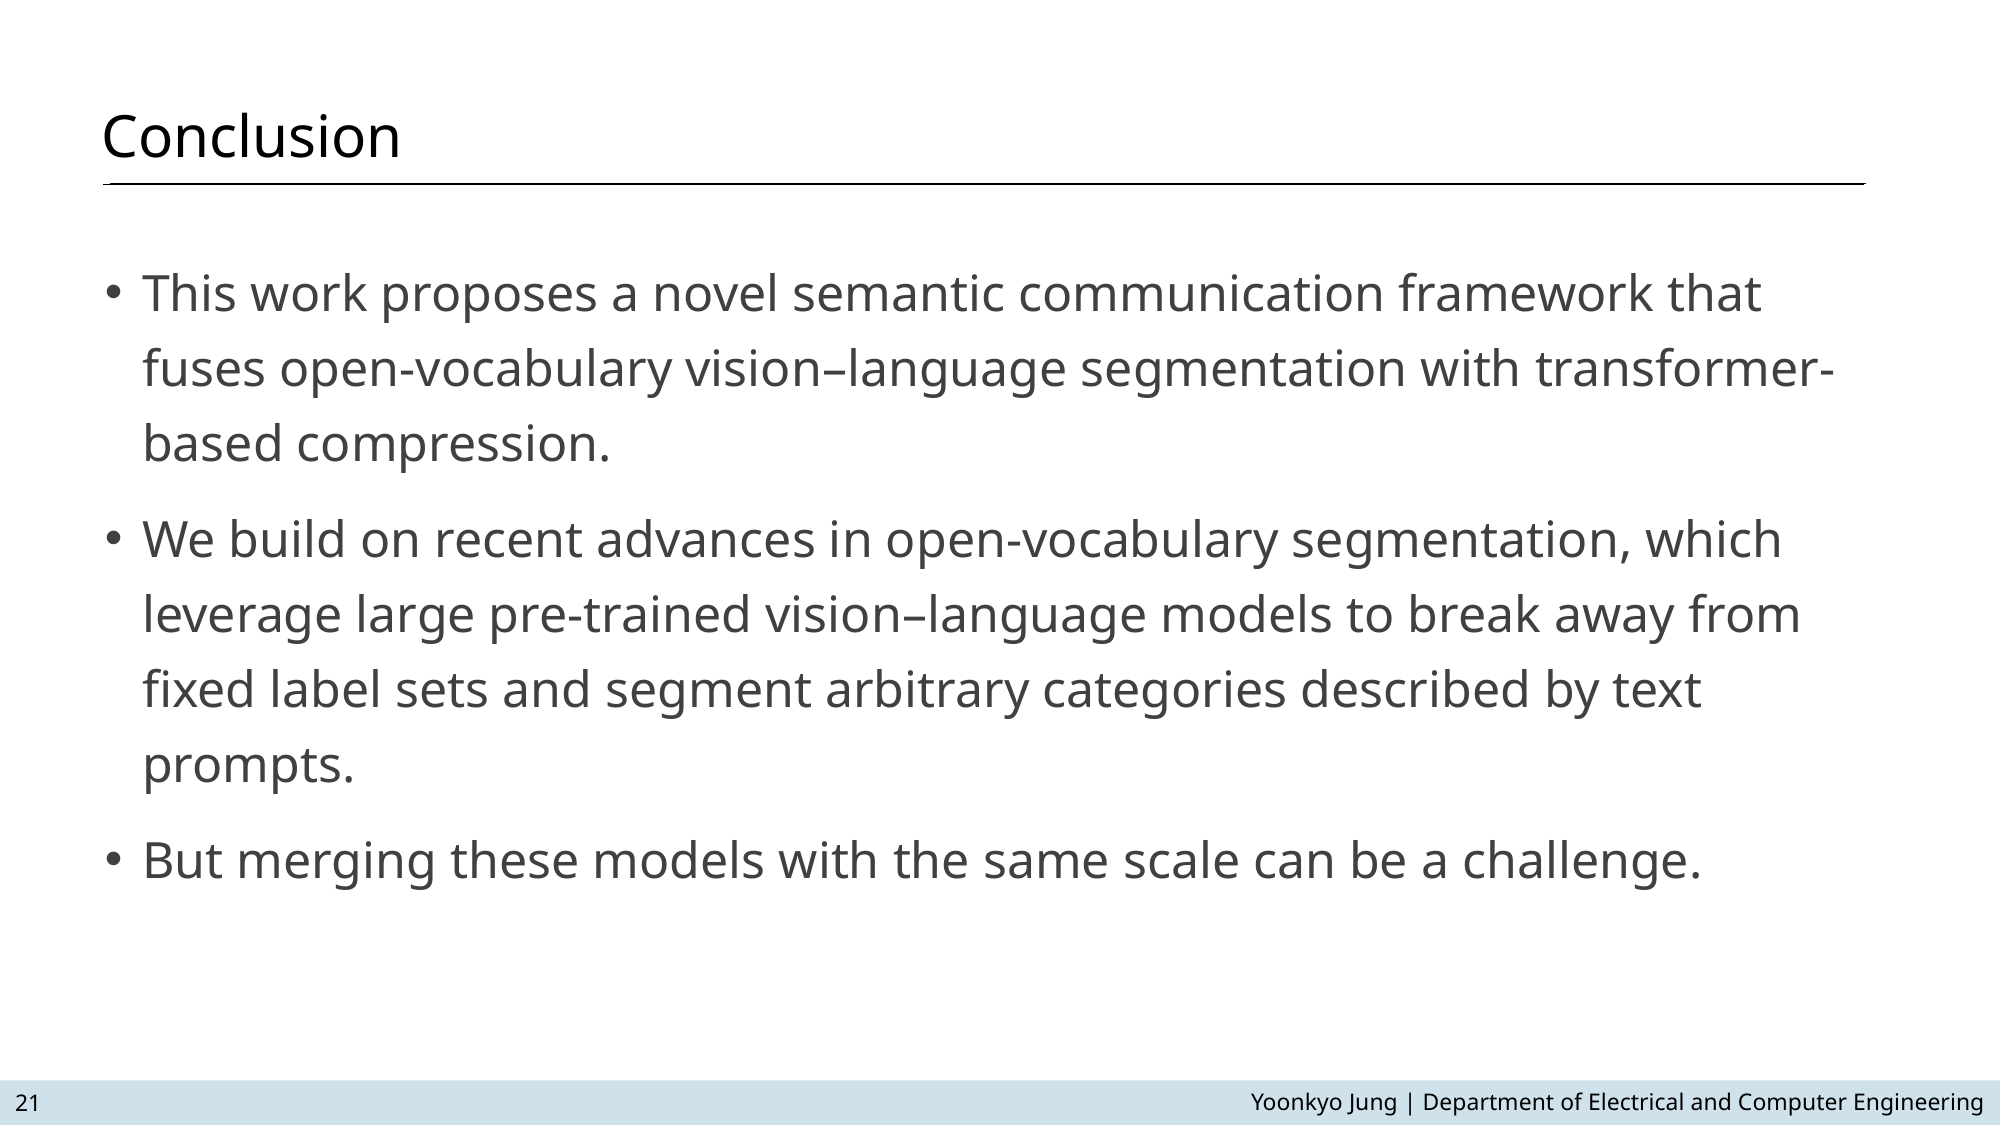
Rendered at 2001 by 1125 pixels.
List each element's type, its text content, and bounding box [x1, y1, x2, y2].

list This work proposes a novel semantic communication framework that fuses open-vocabulary vision–language segmentation with transformer-based compression. We build on recent advances in open-vocabulary segmentation, which leverage large pre-trained vision–language models to break away from fixed label sets and segment arbitrary categories described by text prompts. But merging these models with the same scale can be a challenge. [89, 238, 1863, 1014]
list Conclusion [90, 107, 1862, 171]
slide_number 21 [0, 1086, 114, 1123]
